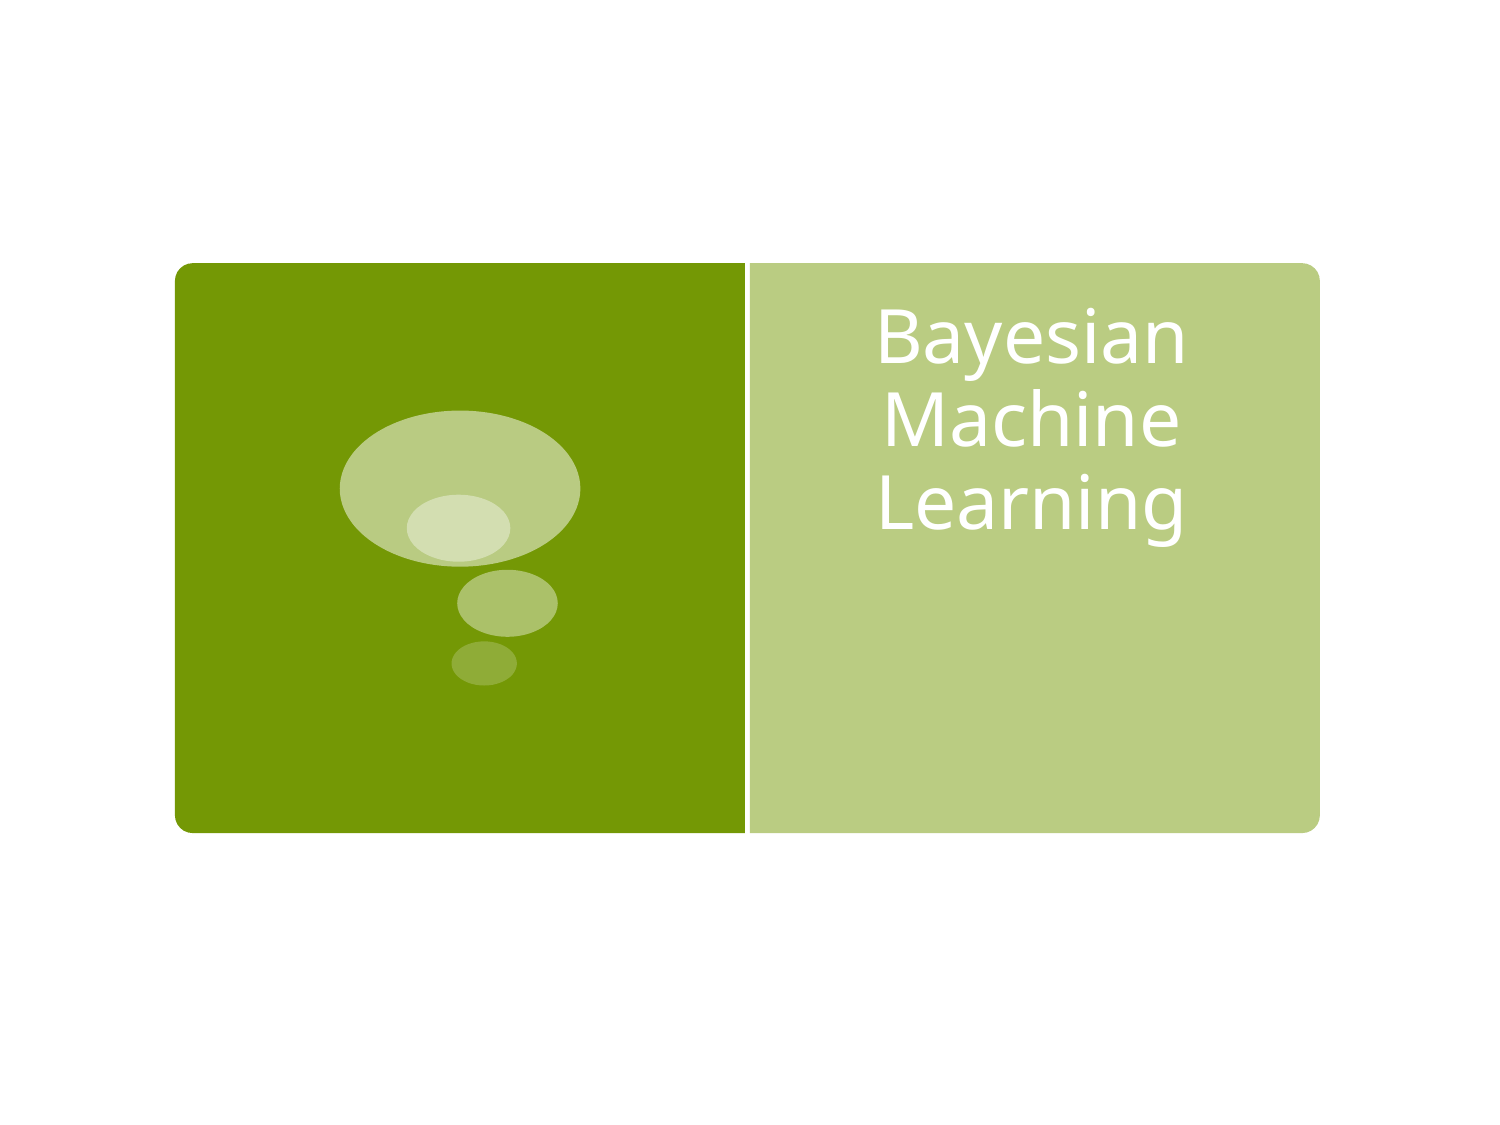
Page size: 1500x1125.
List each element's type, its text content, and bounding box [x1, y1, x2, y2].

title Bayesian Machine Learning [762, 275, 1300, 545]
